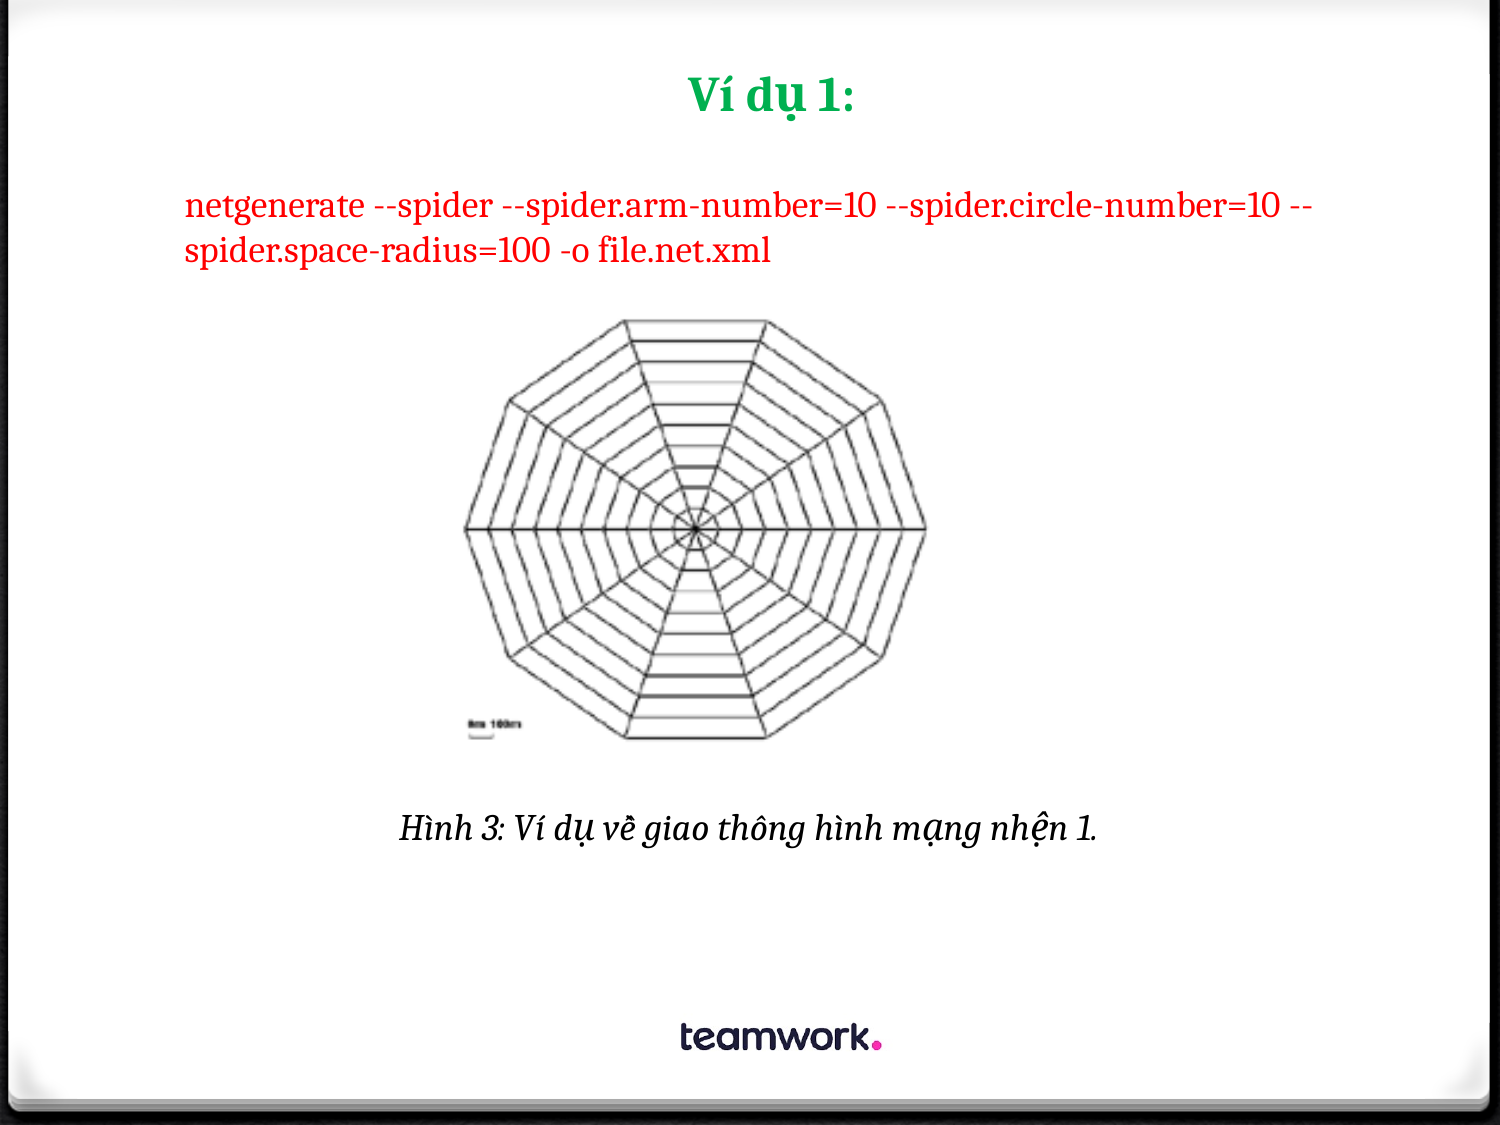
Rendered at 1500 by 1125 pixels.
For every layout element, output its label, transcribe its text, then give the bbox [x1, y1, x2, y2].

text_box Hình 3: Ví dụ về giao thông hình mạng nhện 1. [384, 795, 1114, 856]
text_box netgenerate --spider --spider.arm-number=10 --spider.circle-number=10 --spider.space-radius=100 -o file.net.xml [169, 172, 1375, 278]
text_box Ví dụ 1: [673, 54, 871, 130]
picture [0, 0, 1500, 1125]
